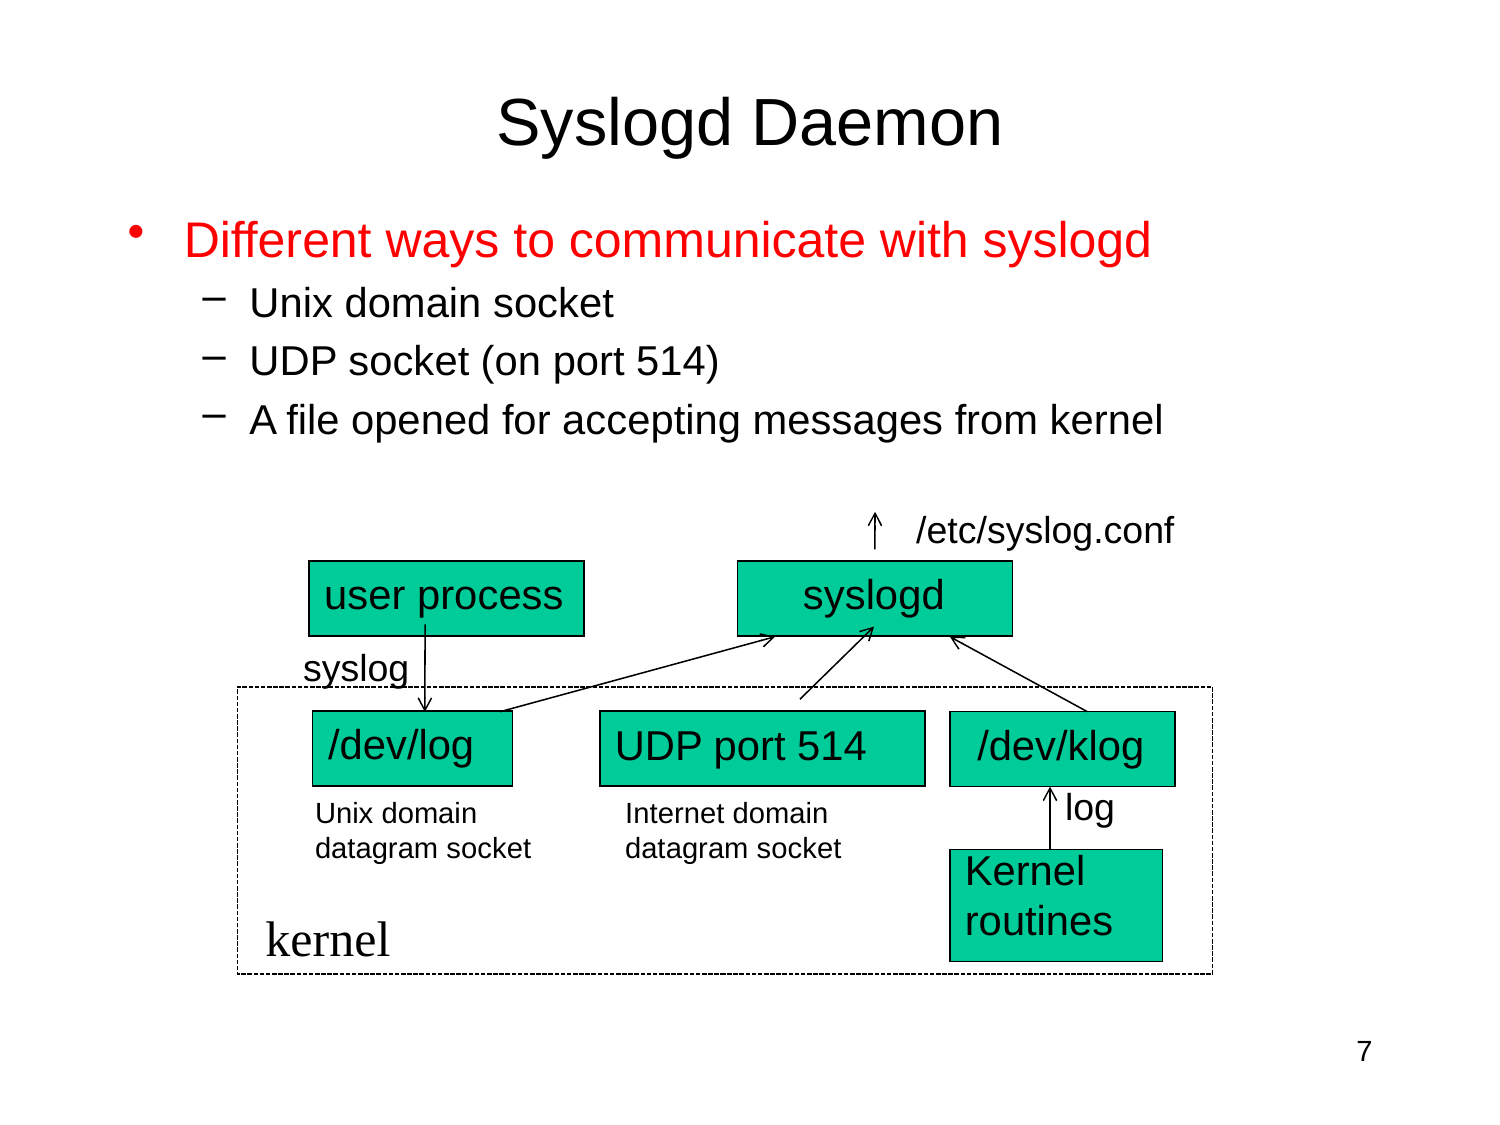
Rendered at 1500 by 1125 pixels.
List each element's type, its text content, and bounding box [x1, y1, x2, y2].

slide_number 7 [1074, 1024, 1388, 1101]
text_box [237, 498, 1213, 976]
title Syslogd Daemon [112, 62, 1388, 176]
list Different ways to communicate with syslogd Unix domain socket UDP socket (on port 514) A file opened for accepting messages from kernel [112, 199, 1388, 476]
